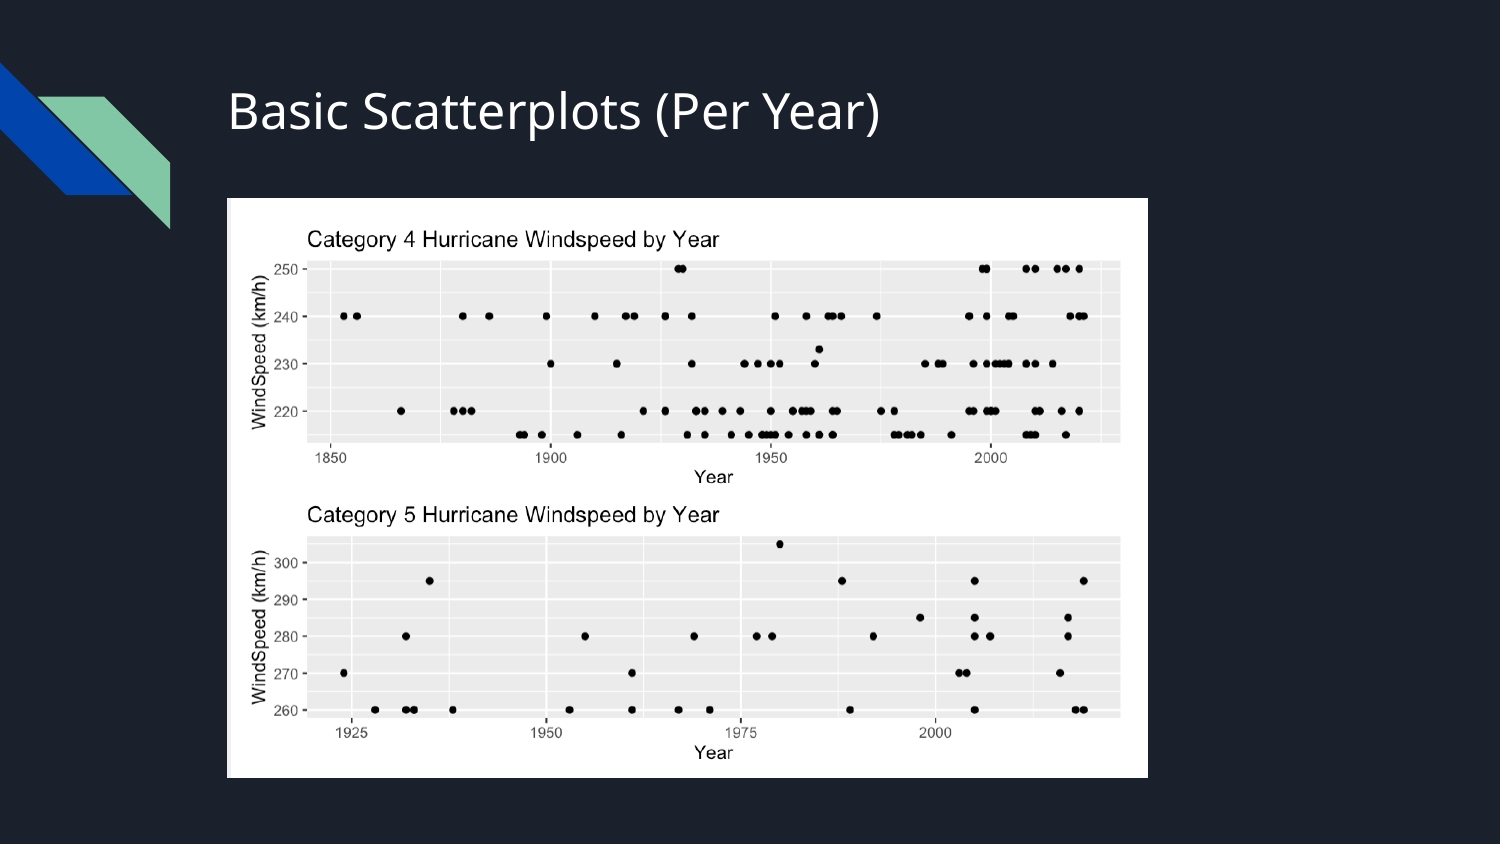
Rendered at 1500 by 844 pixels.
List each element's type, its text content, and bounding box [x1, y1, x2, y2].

title Basic Scatterplots (Per Year) [212, 64, 1368, 215]
picture [227, 197, 1149, 778]
